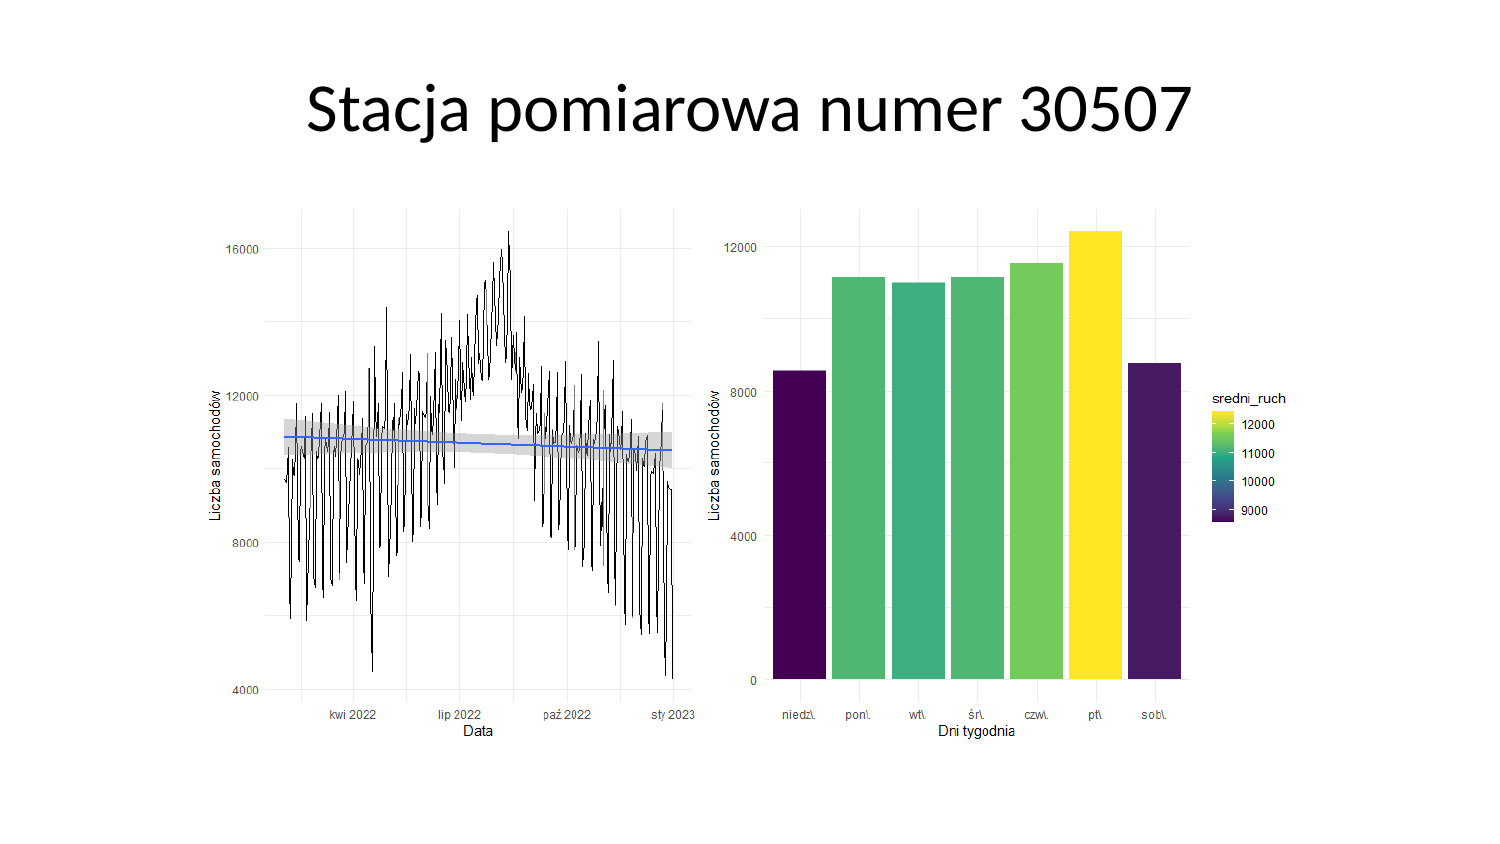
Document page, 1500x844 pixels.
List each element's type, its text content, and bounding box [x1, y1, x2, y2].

title Stacja pomiarowa numer 30507 [75, 33, 1425, 175]
picture [193, 195, 1307, 753]
